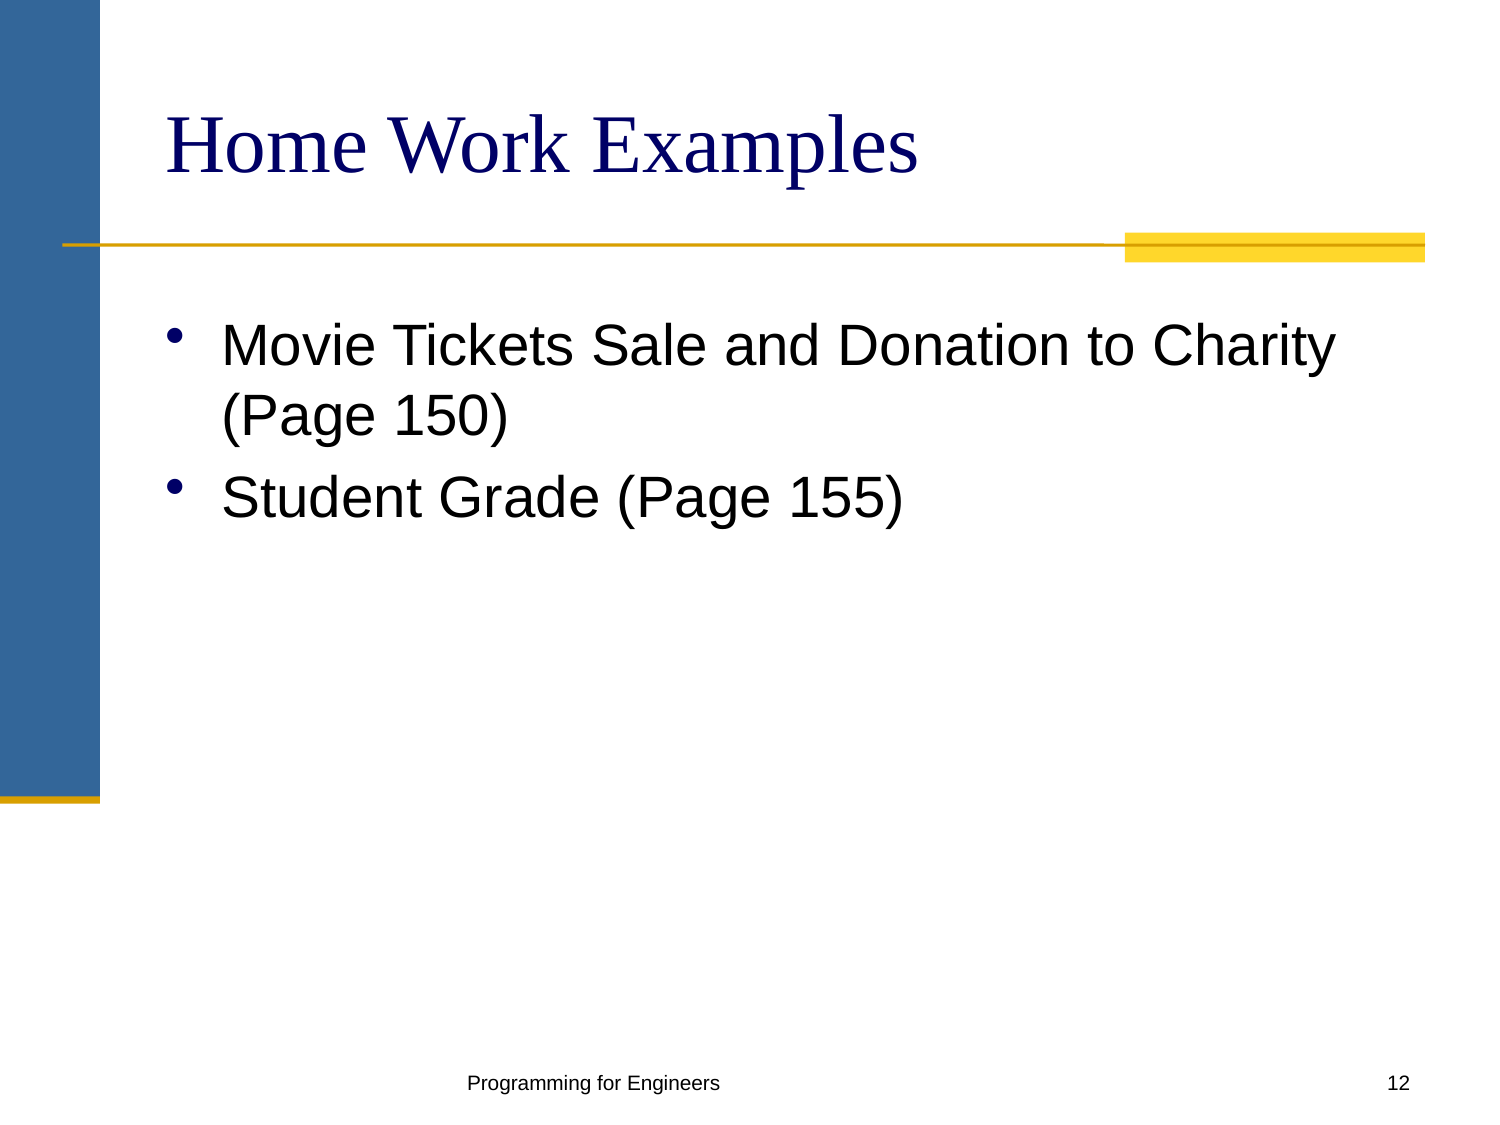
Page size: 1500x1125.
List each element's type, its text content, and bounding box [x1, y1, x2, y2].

title Home Work Examples [149, 45, 1476, 234]
slide_number 12 [1112, 1062, 1426, 1101]
list Movie Tickets Sale and Donation to Charity (Page 150) Student Grade (Page 155) [149, 299, 1426, 1006]
footer Programming for Engineers [149, 1062, 1038, 1101]
